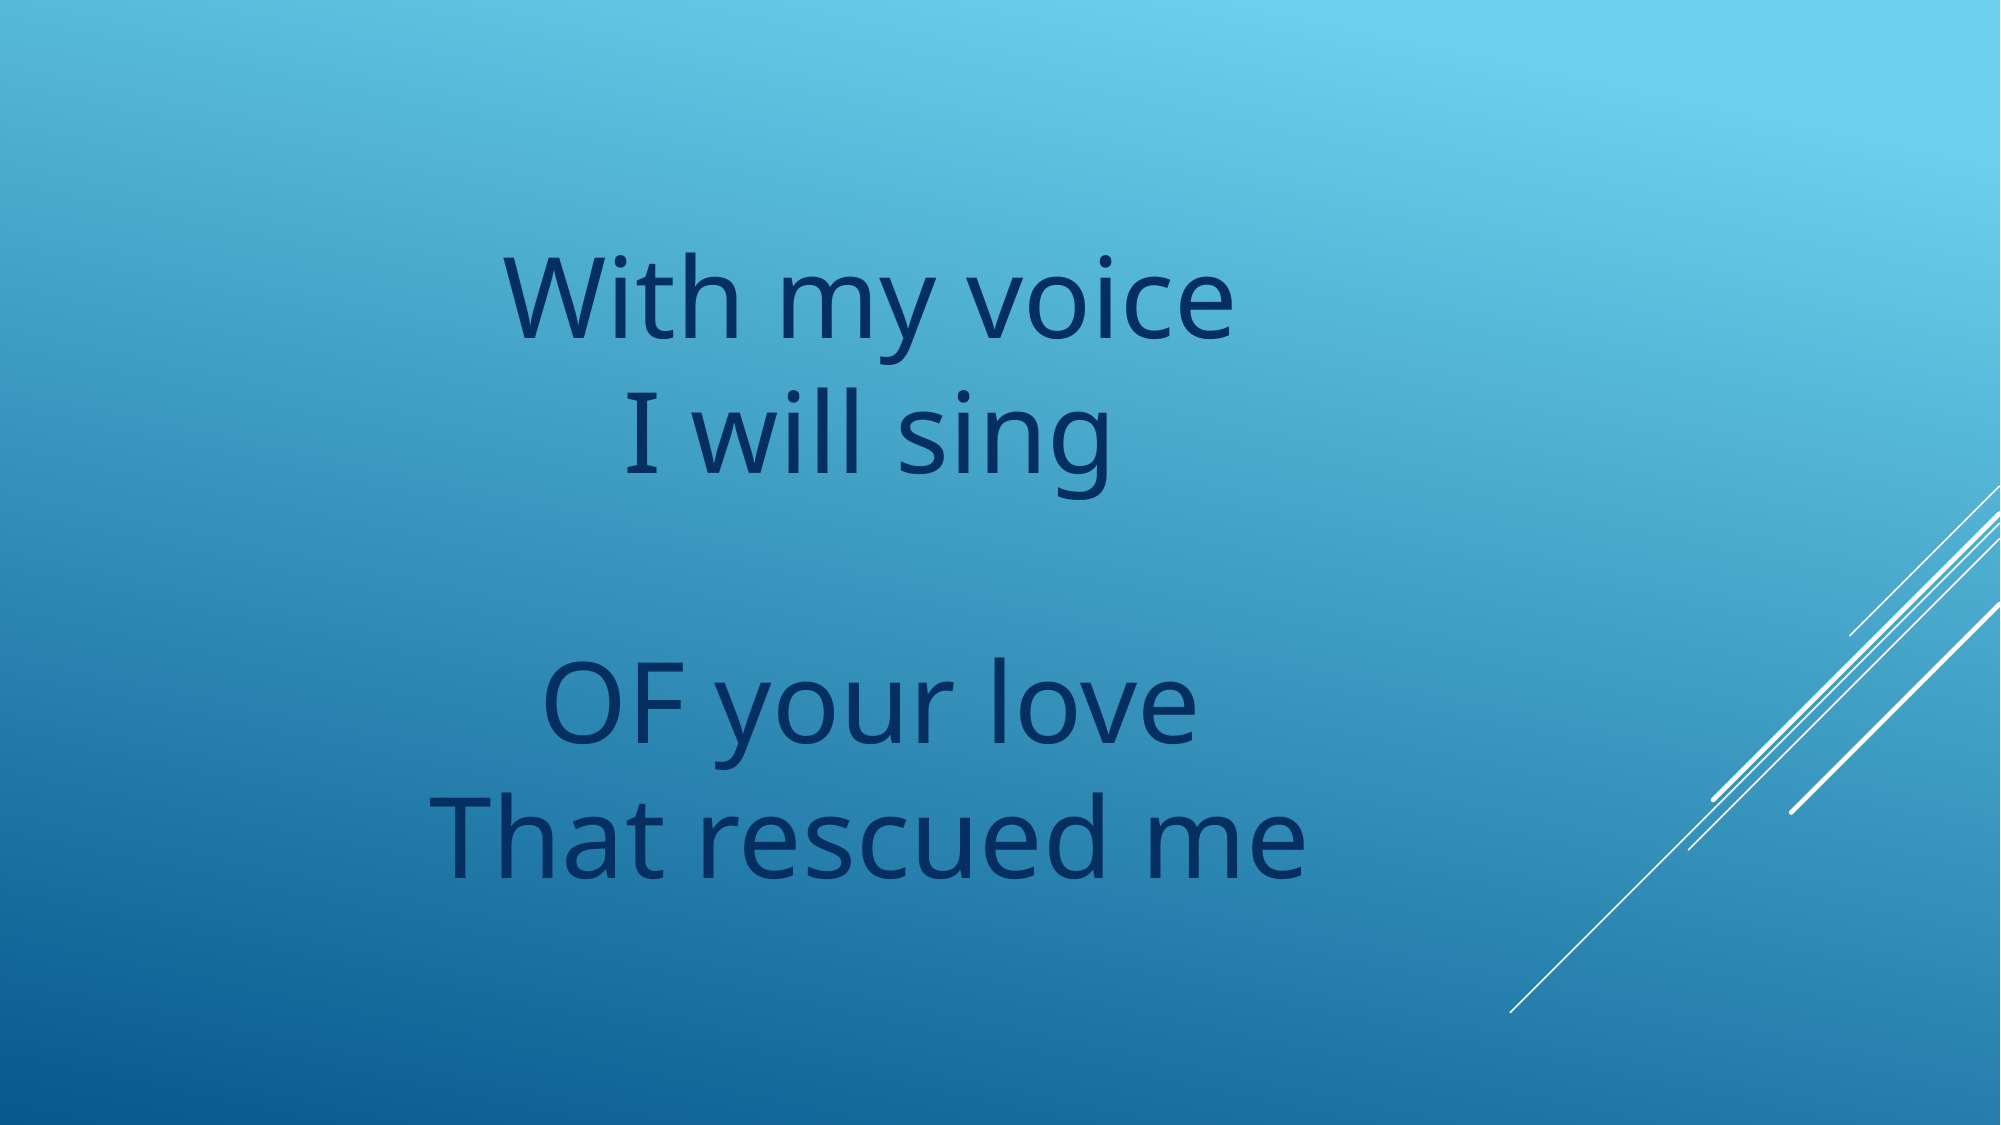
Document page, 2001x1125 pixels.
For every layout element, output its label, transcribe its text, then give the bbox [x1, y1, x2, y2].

text_box With my voice I will sing OF your love That rescued me [245, 218, 1496, 909]
